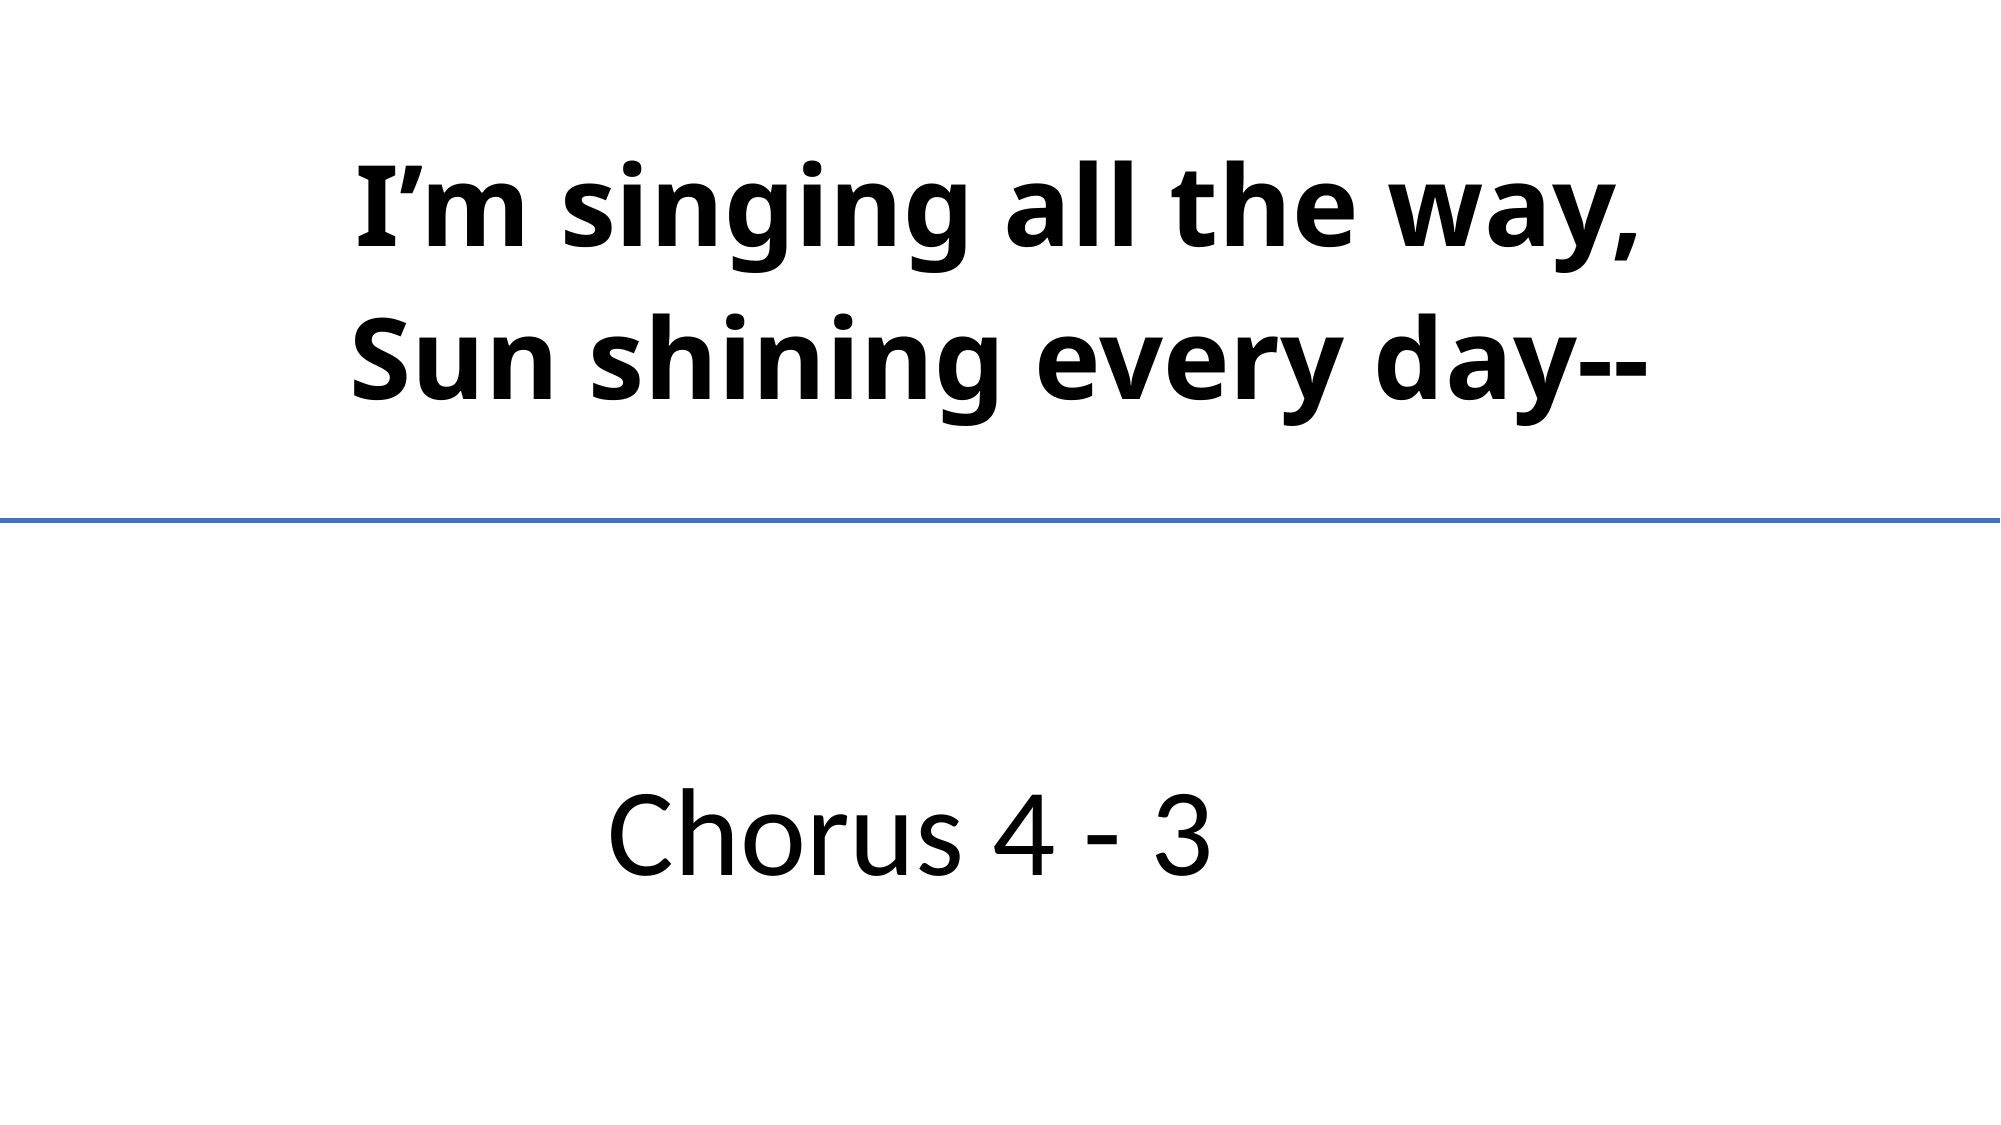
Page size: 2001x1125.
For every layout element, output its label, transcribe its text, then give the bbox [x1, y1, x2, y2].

text_box Chorus 4 - 3 [496, 743, 1326, 908]
text_box I’m singing all the way, Sun shining every day-- [33, 107, 1967, 430]
